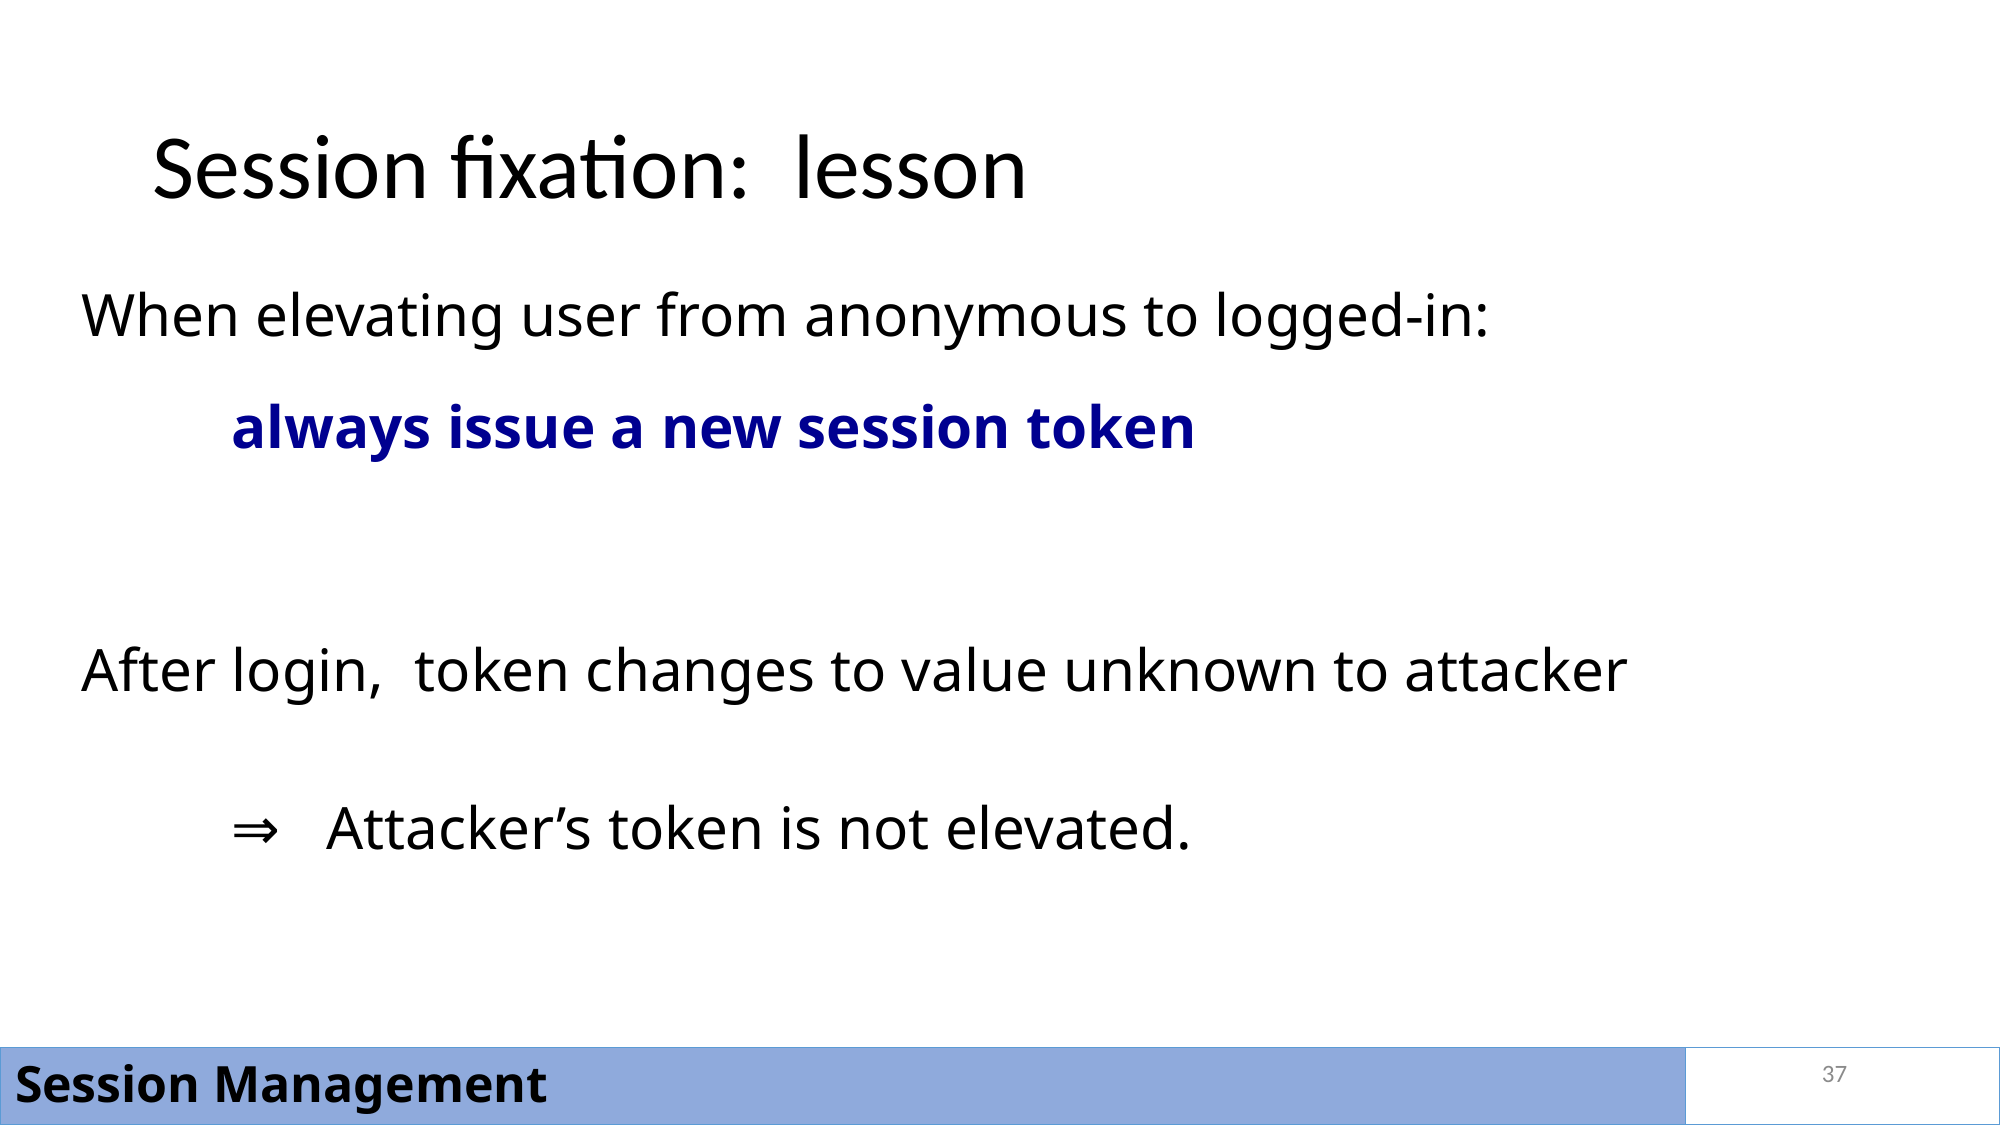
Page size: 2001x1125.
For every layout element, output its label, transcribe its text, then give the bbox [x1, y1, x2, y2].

text_box [1685, 1047, 2000, 1125]
title Session fixation: lesson [137, 59, 1863, 187]
slide_number 37 [1412, 1042, 1863, 1103]
list When elevating user from anonymous to logged-in: always issue a new session token After login, token changes to value unknown to attacker ⇒ Attacker’s token is not elevated. [66, 187, 1967, 1047]
text_box Session Management [0, 1047, 1685, 1125]
